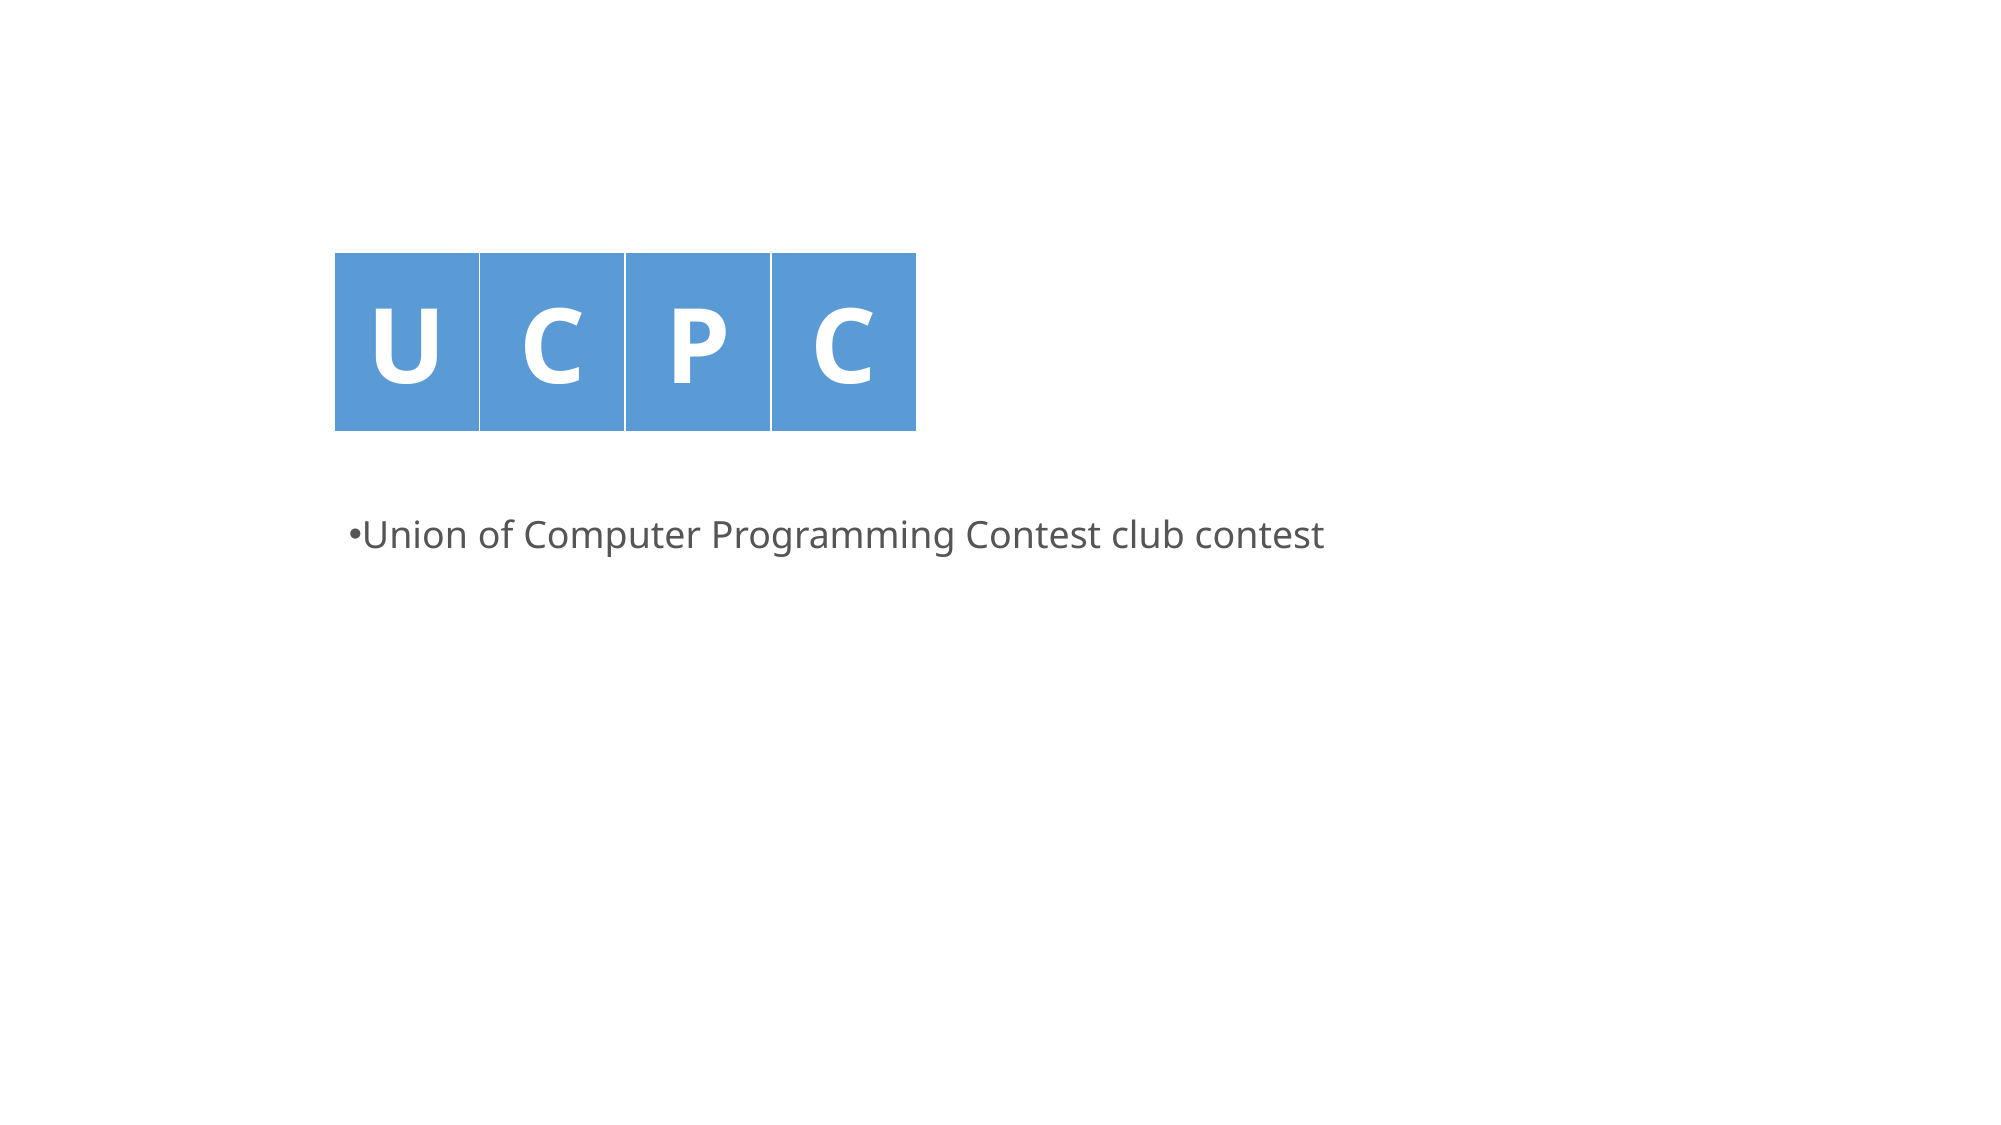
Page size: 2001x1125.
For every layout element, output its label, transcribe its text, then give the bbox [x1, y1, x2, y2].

text_box Union of Computer Programming Contest club contest [333, 504, 1656, 564]
table_header U [335, 253, 479, 431]
table_header C [480, 253, 624, 431]
table_header C [772, 253, 916, 431]
table_header P [626, 253, 770, 431]
